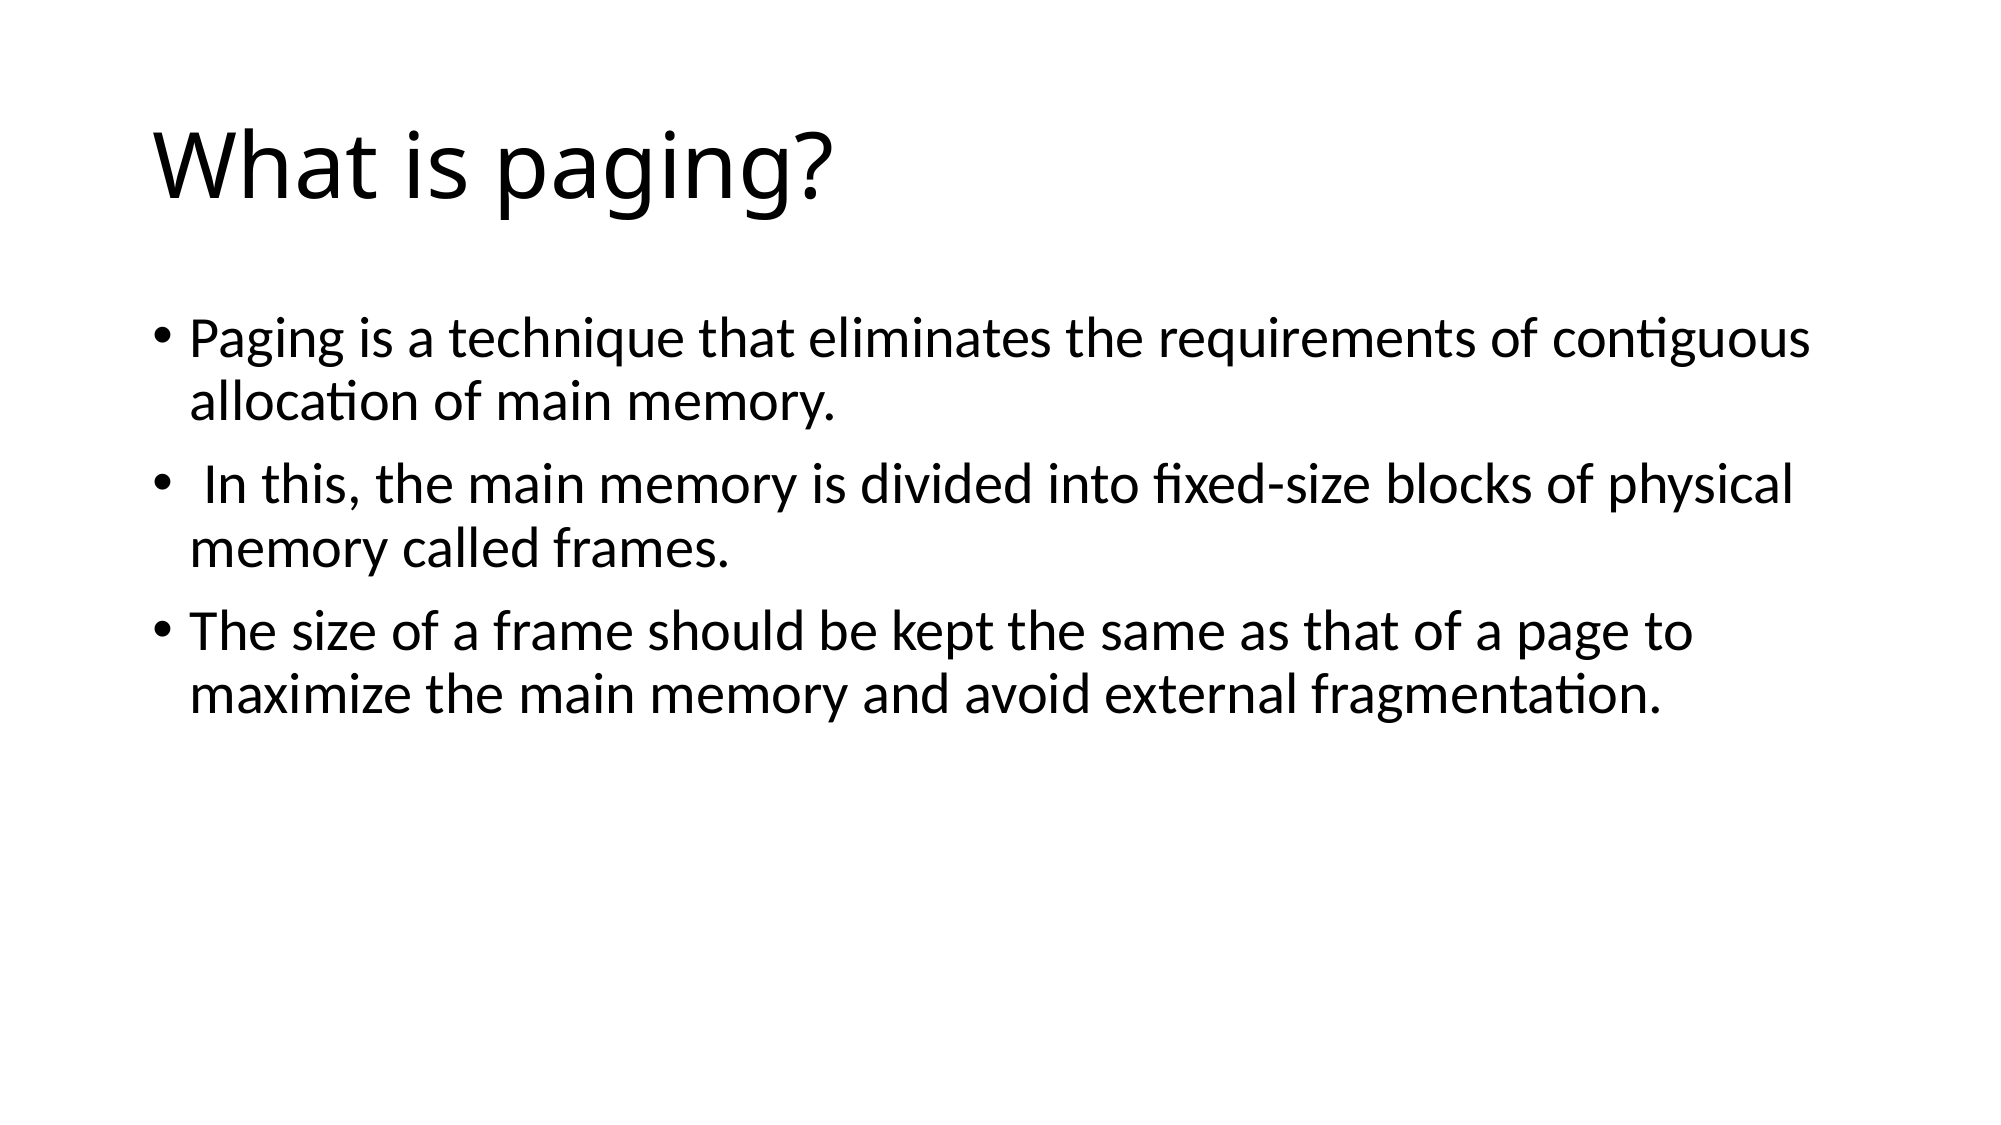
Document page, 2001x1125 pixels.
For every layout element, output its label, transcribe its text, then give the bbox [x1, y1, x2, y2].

list Paging is a technique that eliminates the requirements of contiguous allocation of main memory. In this, the main memory is divided into fixed-size blocks of physical memory called frames. The size of a frame should be kept the same as that of a page to maximize the main memory and avoid external fragmentation. [137, 299, 1863, 1014]
title What is paging? [137, 59, 1863, 278]
